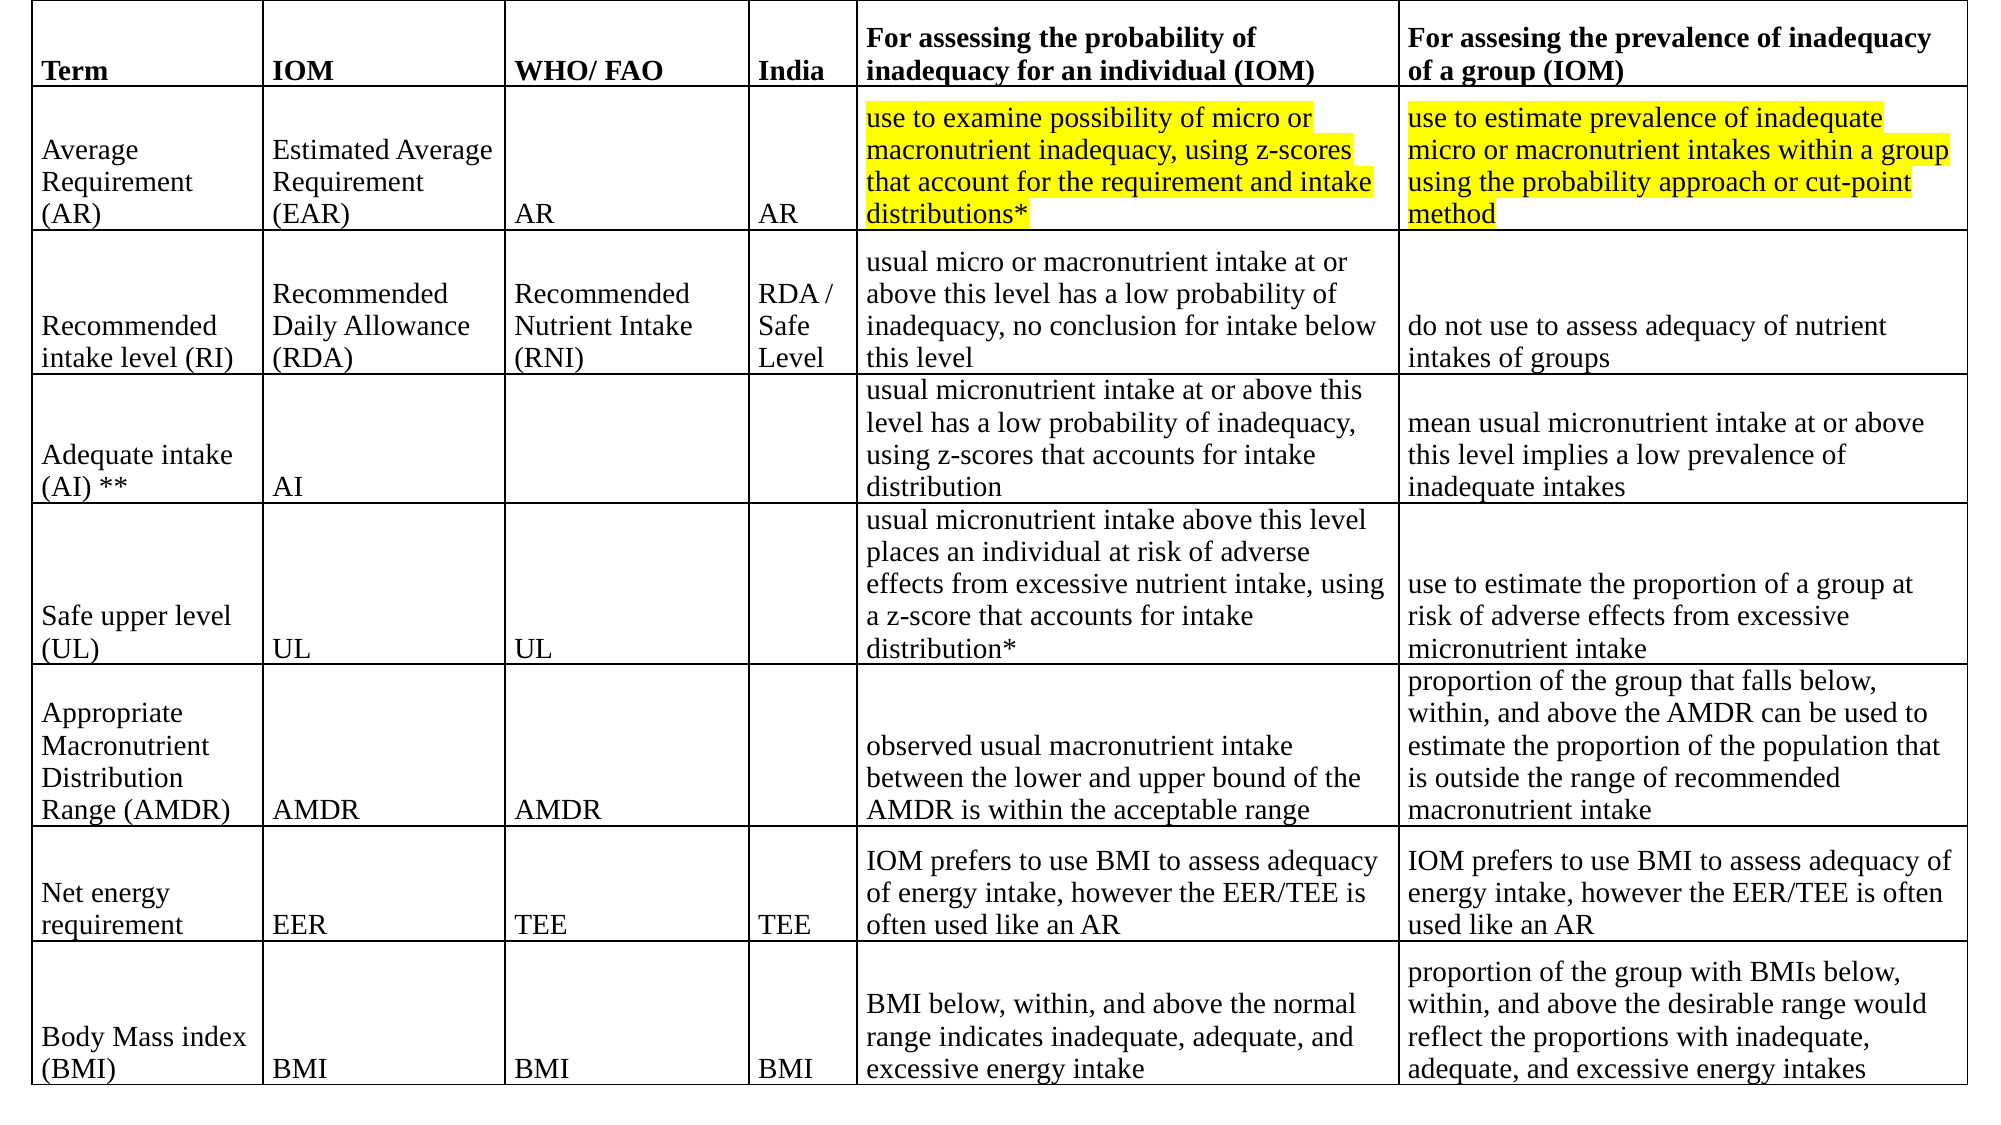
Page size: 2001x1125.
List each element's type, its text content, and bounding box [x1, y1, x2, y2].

table_cell proportion of the group with BMIs below, within, and above the desirable range would reflect the proportions with inadequate, adequate, and excessive energy intakes [1400, 942, 1967, 1084]
table_cell Recommended Nutrient Intake (RNI) [506, 231, 748, 373]
table_header For assessing the probability of inadequacy for an individual (IOM) [858, 1, 1398, 85]
table_cell Recommended Daily Allowance (RDA) [264, 231, 504, 373]
table_cell [750, 504, 856, 663]
table_cell use to estimate prevalence of inadequate micro or macronutrient intakes within a group using the probability approach or cut-point method [1400, 87, 1967, 229]
table_cell AR [506, 87, 748, 229]
table_cell Appropriate Macronutrient Distribution Range (AMDR) [33, 665, 262, 825]
table_cell mean usual micronutrient intake at or above this level implies a low prevalence of inadequate intakes [1400, 375, 1967, 502]
table_cell UL [506, 504, 748, 663]
table_header WHO/ FAO [506, 1, 748, 85]
table_header India [750, 1, 856, 85]
table_cell [750, 375, 856, 502]
table_cell UL [264, 504, 504, 663]
table_cell IOM prefers to use BMI to assess adequacy of energy intake, however the EER/TEE is often used like an AR [858, 827, 1398, 940]
table_cell do not use to assess adequacy of nutrient intakes of groups [1400, 231, 1967, 373]
table_cell [506, 375, 748, 502]
table_cell AI [264, 375, 504, 502]
table_cell AR [750, 87, 856, 229]
table_cell TEE [750, 827, 856, 940]
table_cell BMI [506, 942, 748, 1084]
table_cell RDA / Safe Level [750, 231, 856, 373]
table_cell observed usual macronutrient intake between the lower and upper bound of the AMDR is within the acceptable range [858, 665, 1398, 825]
table_cell Recommended intake level (RI) [33, 231, 262, 373]
table_cell Adequate intake (AI) ** [33, 375, 262, 502]
table_cell use to estimate the proportion of a group at risk of adverse effects from excessive micronutrient intake [1400, 504, 1967, 663]
table_cell usual micronutrient intake above this level places an individual at risk of adverse effects from excessive nutrient intake, using a z-score that accounts for intake distribution* [858, 504, 1398, 663]
table_cell BMI below, within, and above the normal range indicates inadequate, adequate, and excessive energy intake [858, 942, 1398, 1084]
table_cell Body Mass index (BMI) [33, 942, 262, 1084]
table_cell [750, 665, 856, 825]
table_cell Safe upper level (UL) [33, 504, 262, 663]
table_cell proportion of the group that falls below, within, and above the AMDR can be used to estimate the proportion of the population that is outside the range of recommended macronutrient intake [1400, 665, 1967, 825]
table_cell TEE [506, 827, 748, 940]
table_cell Net energy requirement [33, 827, 262, 940]
table_cell Average Requirement (AR) [33, 87, 262, 229]
table_cell EER [264, 827, 504, 940]
table_header Term [33, 1, 262, 85]
table_cell usual micronutrient intake at or above this level has a low probability of inadequacy, using z-scores that accounts for intake distribution [858, 375, 1398, 502]
table_header For assesing the prevalence of inadequacy of a group (IOM) [1400, 1, 1967, 85]
table_cell use to examine possibility of micro or macronutrient inadequacy, using z-scores that account for the requirement and intake distributions* [858, 87, 1398, 229]
table_cell Estimated Average Requirement (EAR) [264, 87, 504, 229]
table_cell IOM prefers to use BMI to assess adequacy of energy intake, however the EER/TEE is often used like an AR [1400, 827, 1967, 940]
table_header IOM [264, 1, 504, 85]
table_cell usual micro or macronutrient intake at or above this level has a low probability of inadequacy, no conclusion for intake below this level [858, 231, 1398, 373]
table_cell AMDR [506, 665, 748, 825]
table_cell BMI [750, 942, 856, 1084]
table_cell AMDR [264, 665, 504, 825]
table_cell BMI [264, 942, 504, 1084]
